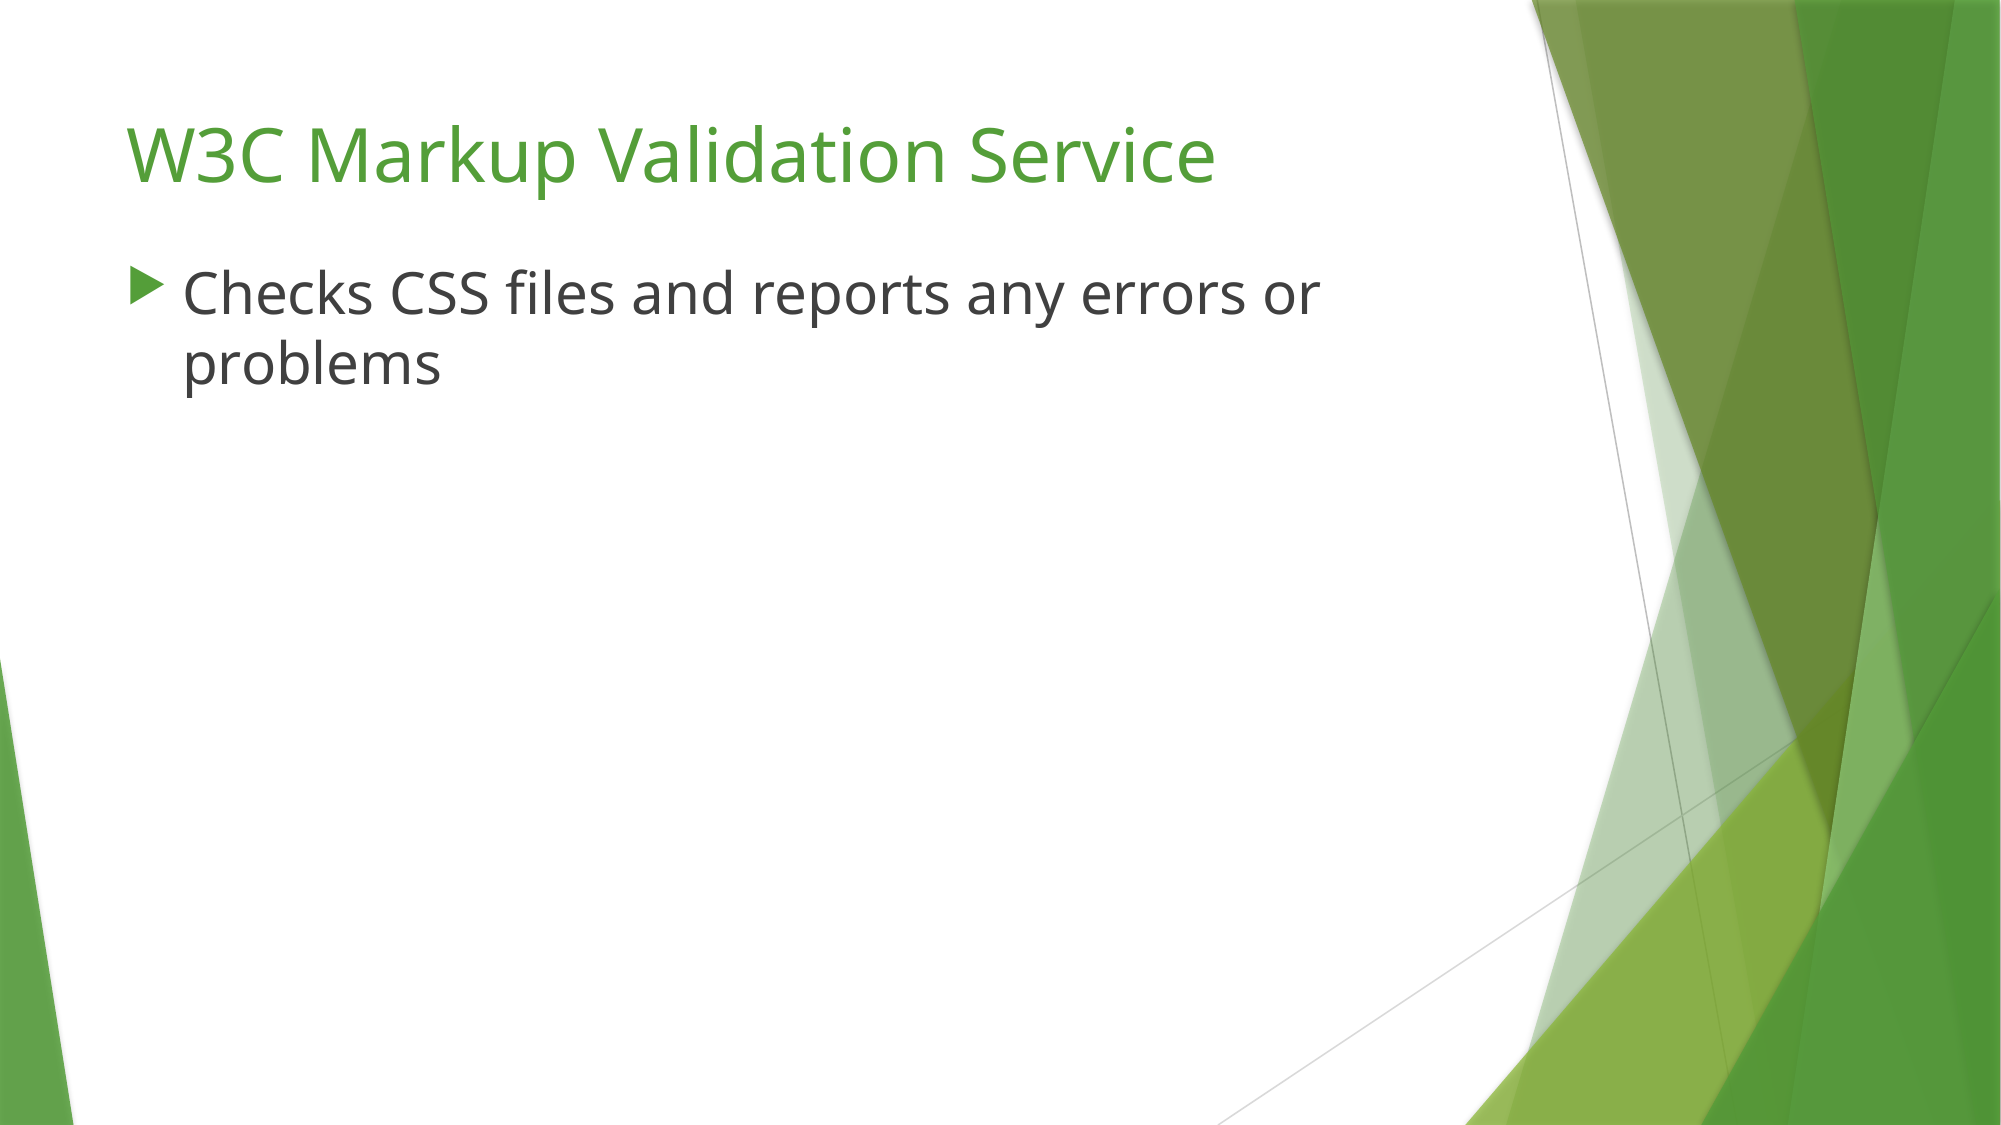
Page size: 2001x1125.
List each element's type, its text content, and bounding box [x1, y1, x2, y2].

title W3C Markup Validation Service [111, 99, 1522, 317]
list Checks CSS files and reports any errors or problems [111, 248, 1503, 992]
